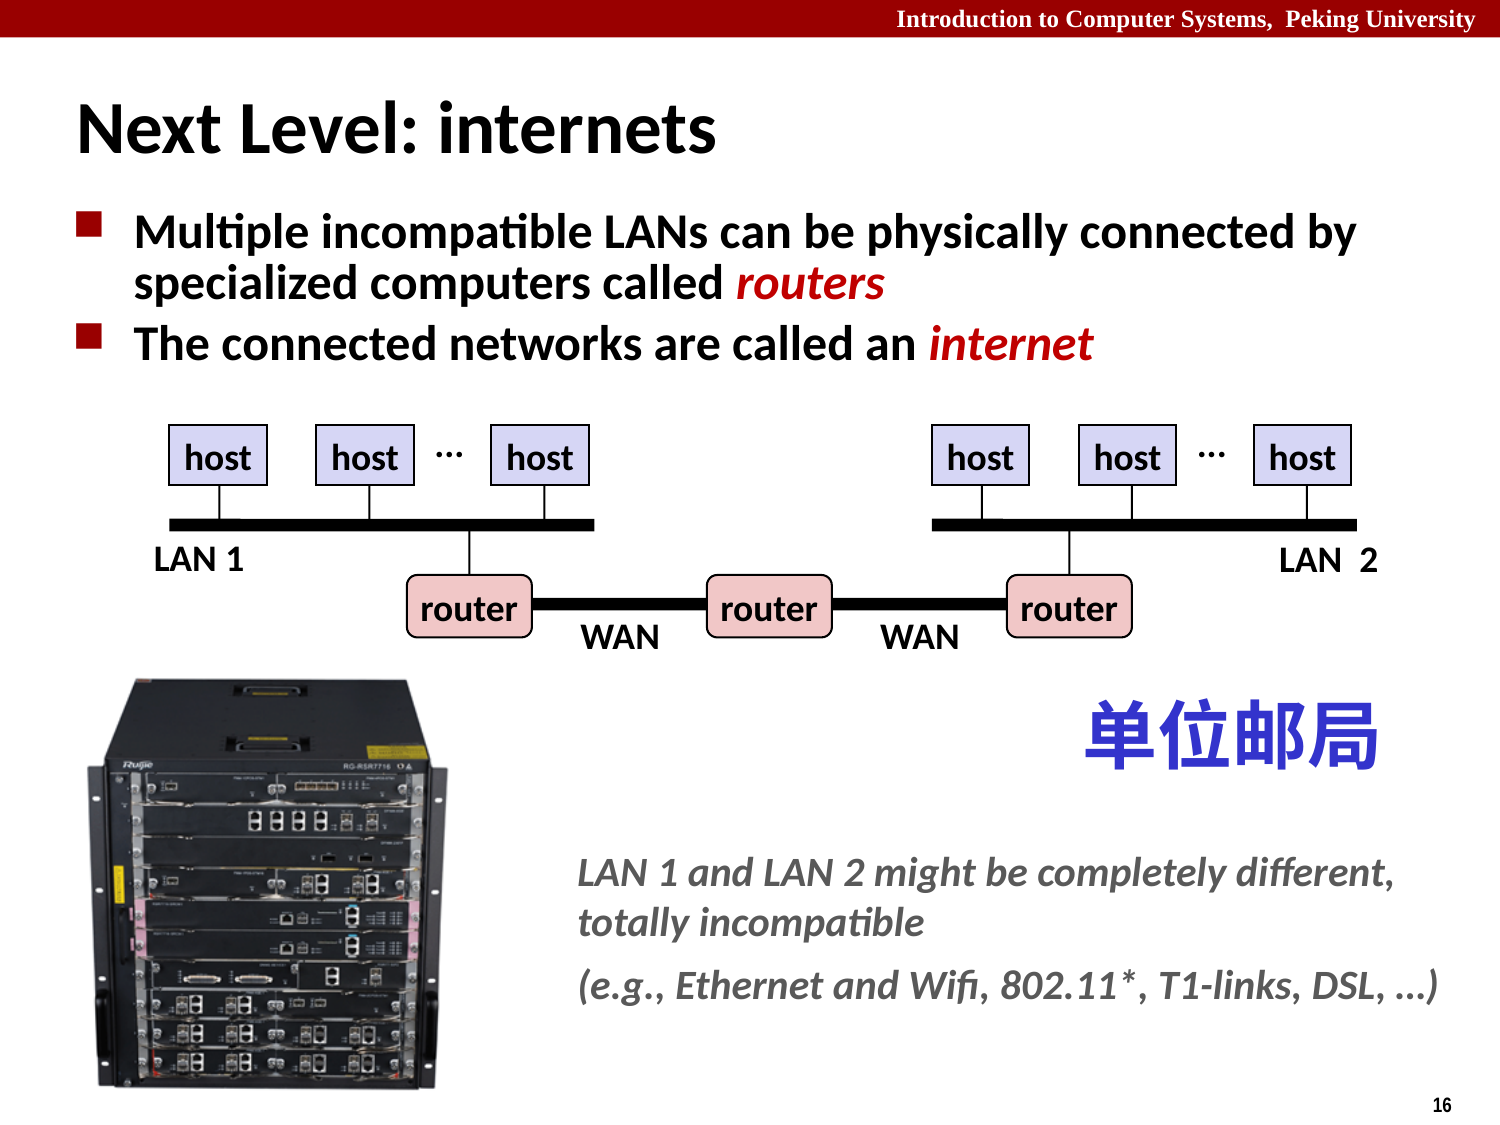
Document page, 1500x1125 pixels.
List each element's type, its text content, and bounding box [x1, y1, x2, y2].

text_box LAN 2 [1264, 527, 1394, 588]
text_box LAN 1 and LAN 2 might be completely different, totally incompatible (e.g., Ethernet and Wifi, 802.11*, T1-links, DSL, …) [562, 837, 1474, 1015]
text_box WAN [865, 604, 975, 665]
list Multiple incompatible LANs can be physically connected by specialized computers called routers The connected networks are called an internet [61, 199, 1426, 401]
text_box router [406, 574, 532, 638]
text_box host [491, 425, 589, 486]
text_box WAN [565, 604, 675, 665]
text_box host [169, 425, 267, 486]
text_box ... [419, 412, 480, 473]
title Next Level: internets [60, 76, 1119, 171]
picture [55, 664, 465, 1110]
text_box router [706, 574, 832, 638]
text_box host [1078, 425, 1177, 486]
text_box 单位邮局 [1067, 681, 1439, 787]
text_box host [316, 425, 414, 486]
text_box LAN 1 [138, 526, 260, 587]
text_box host [931, 425, 1030, 486]
text_box router [1006, 574, 1132, 638]
text_box host [1253, 425, 1352, 486]
text_box ... [1182, 412, 1242, 473]
